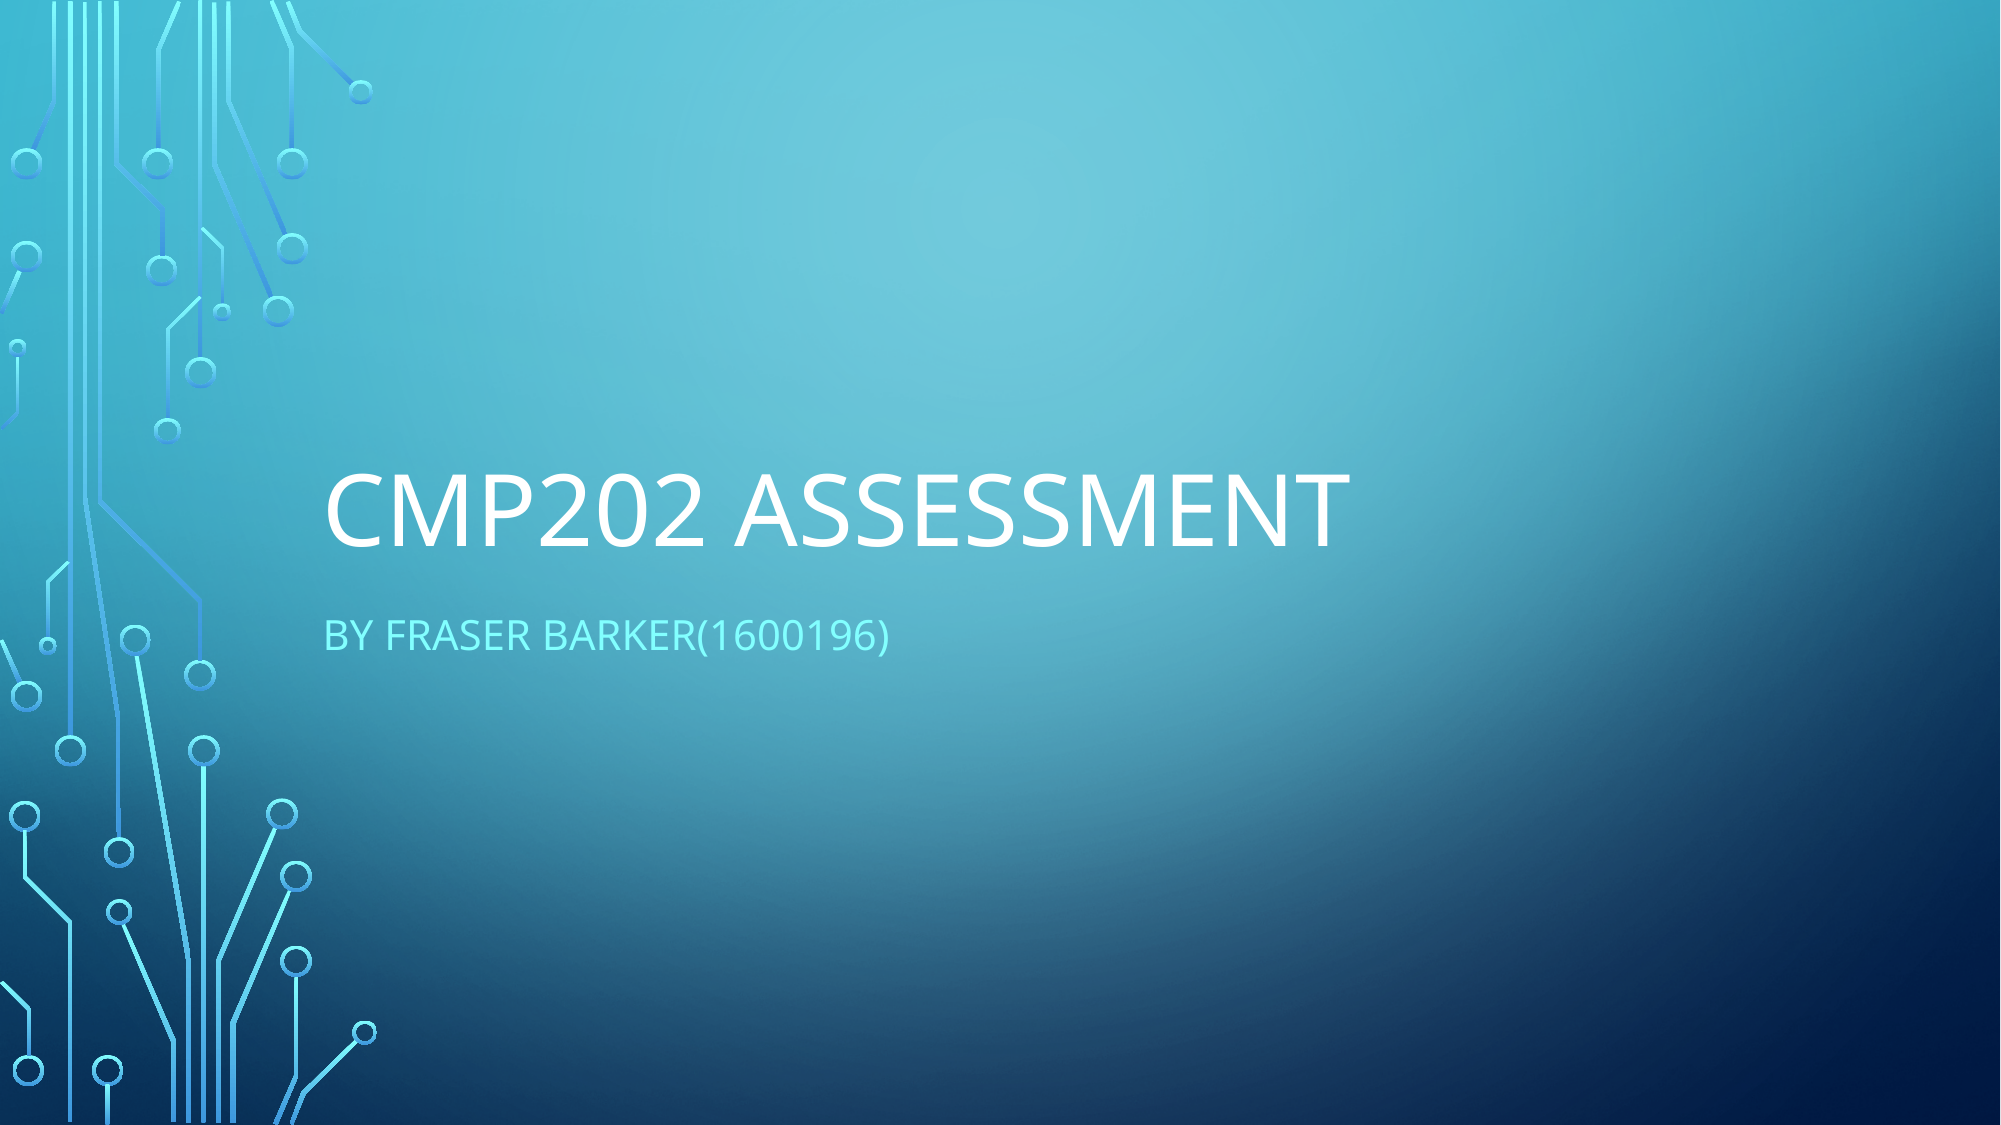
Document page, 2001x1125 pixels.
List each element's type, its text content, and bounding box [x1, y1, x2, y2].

subtitle By Fraser Barker(1600196) [307, 590, 1750, 863]
title CMP202 Assessment [307, 184, 1750, 576]
